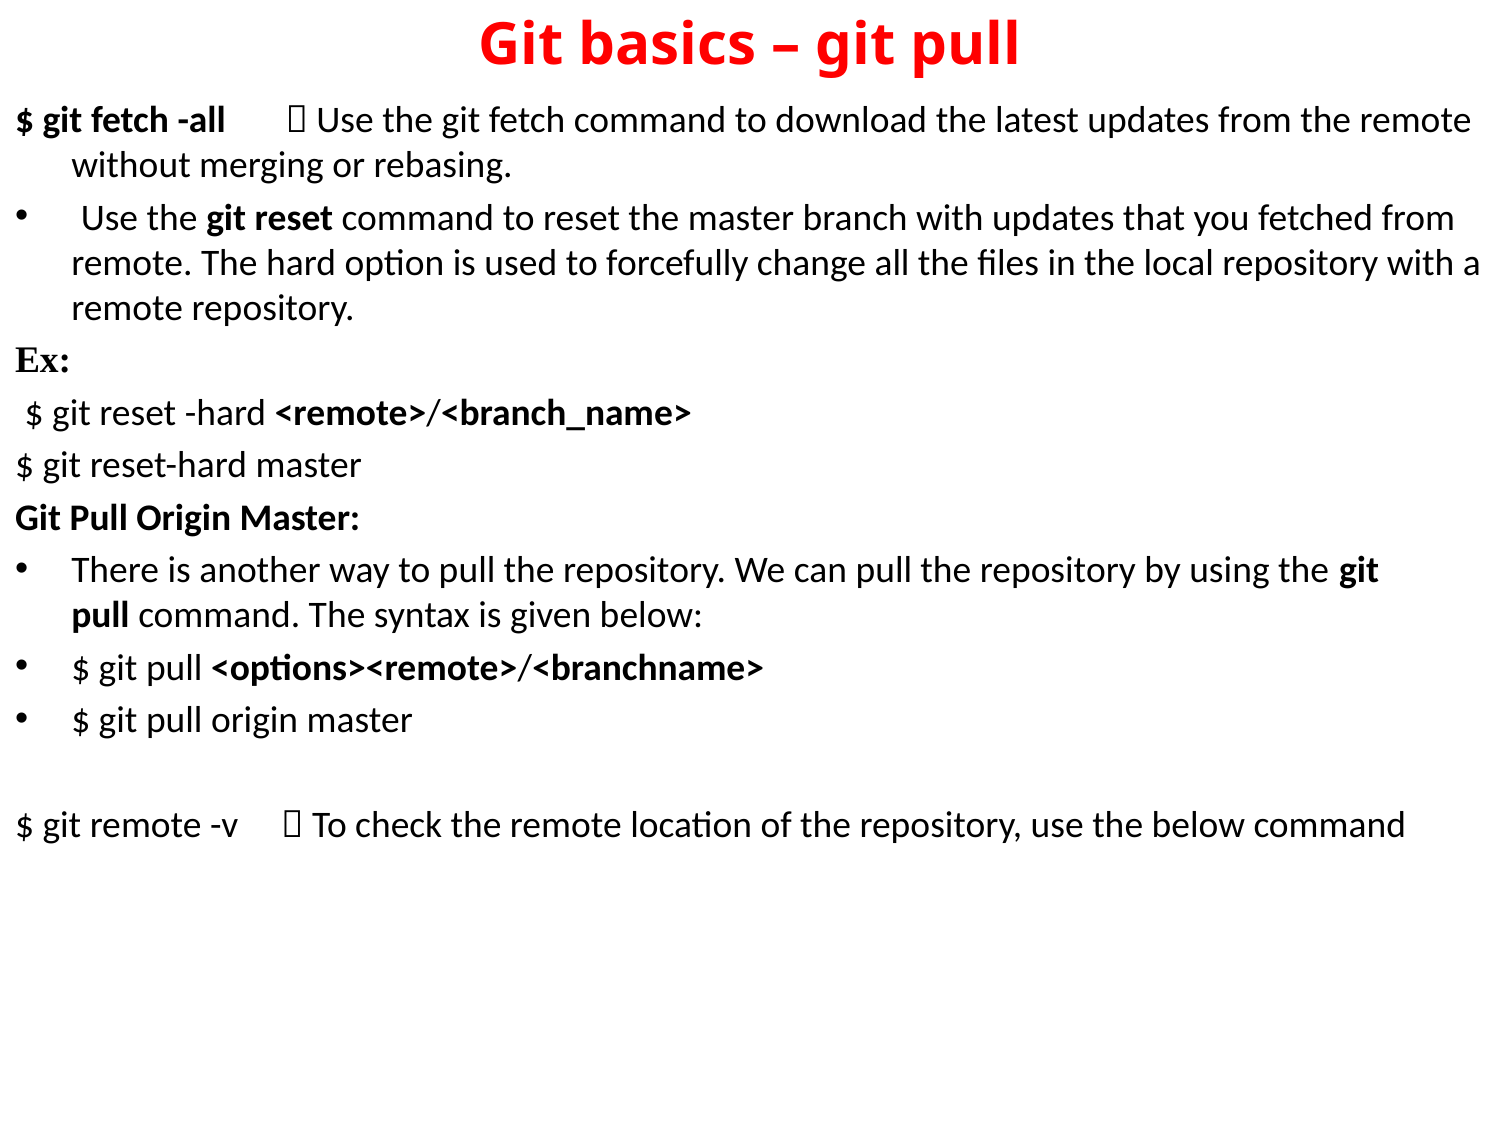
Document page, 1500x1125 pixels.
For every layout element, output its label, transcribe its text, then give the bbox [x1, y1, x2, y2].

title Git basics – git pull [75, 7, 1425, 75]
list $ git fetch -all  Use the git fetch command to download the latest updates from the remote without merging or rebasing. Use the git reset command to reset the master branch with updates that you fetched from remote. The hard option is used to forcefully change all the files in the local repository with a remote repository. Ex: $ git reset -hard <remote>/<branch_name> $ git reset-hard master Git Pull Origin Master: There is another way to pull the repository. We can pull the repository by using the git pull command. The syntax is given below: $ git pull <options><remote>/<branchname> $ git pull origin master $ git remote -v  To check the remote location of the repository, use the below command [0, 87, 1500, 1125]
